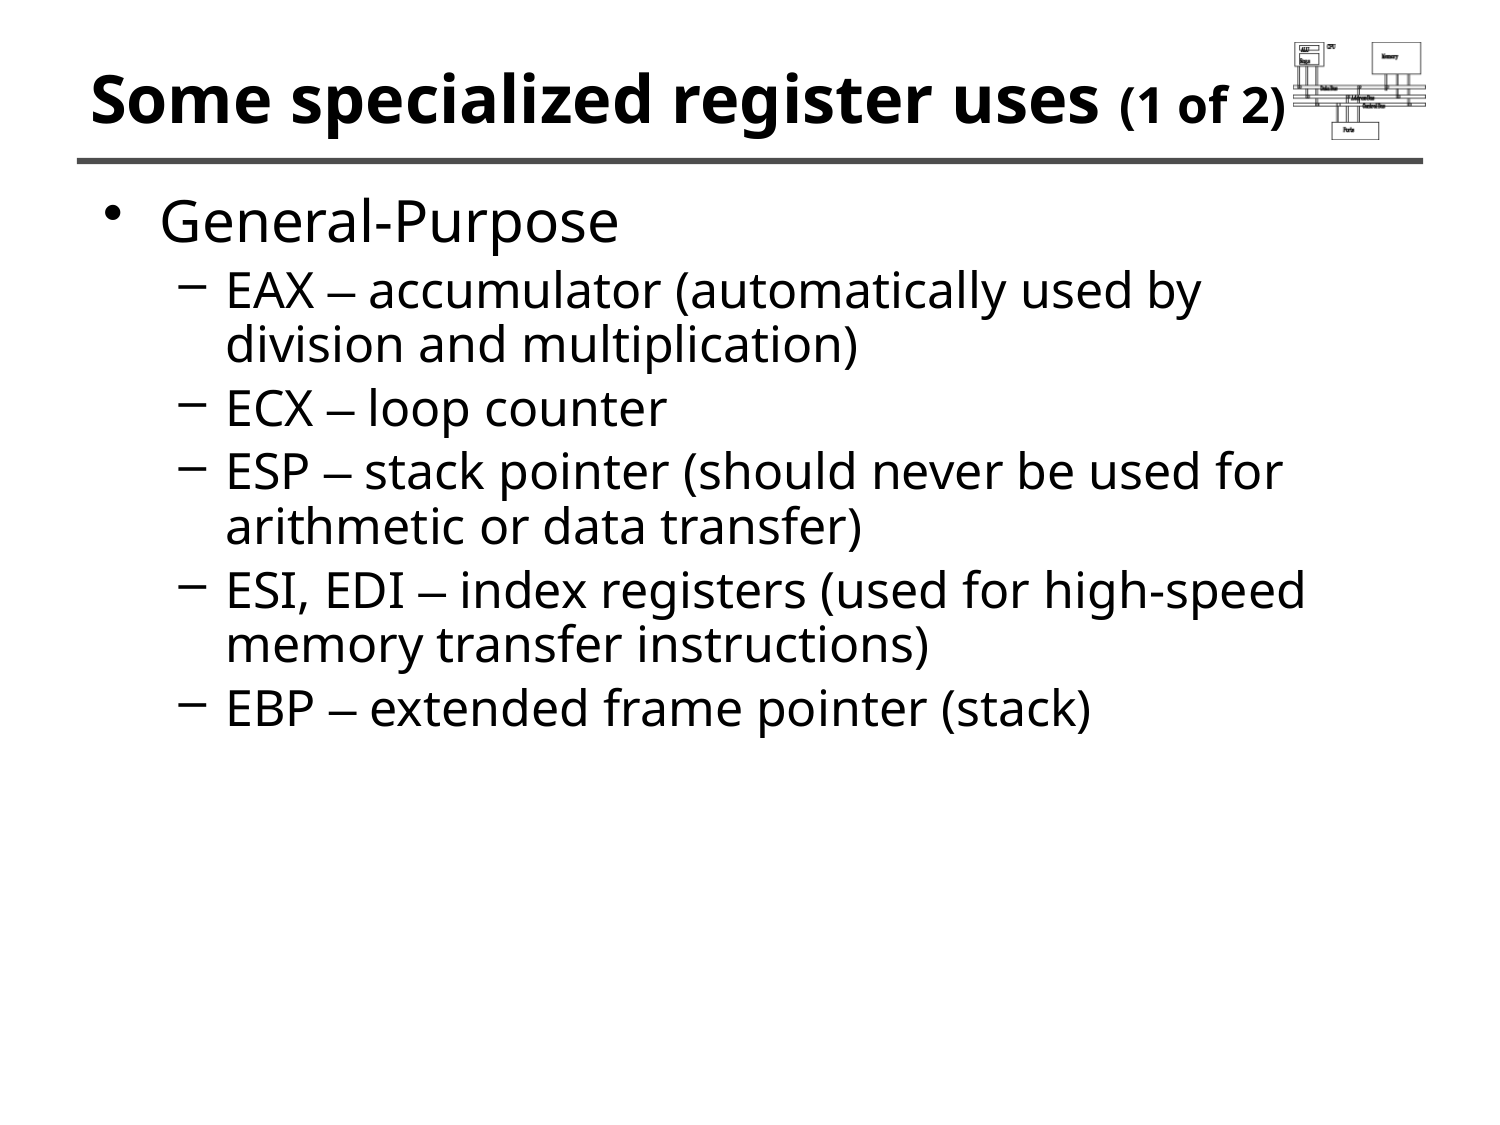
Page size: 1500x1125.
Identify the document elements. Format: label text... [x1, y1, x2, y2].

list General-Purpose EAX – accumulator (automatically used by division and multiplication) ECX – loop counter ESP – stack pointer (should never be used for arithmetic or data transfer) ESI, EDI – index registers (used for high-speed memory transfer instructions) EBP – extended frame pointer (stack) [88, 184, 1377, 1083]
title Some specialized register uses (1 of 2) [74, 44, 1426, 150]
picture [1293, 42, 1430, 140]
